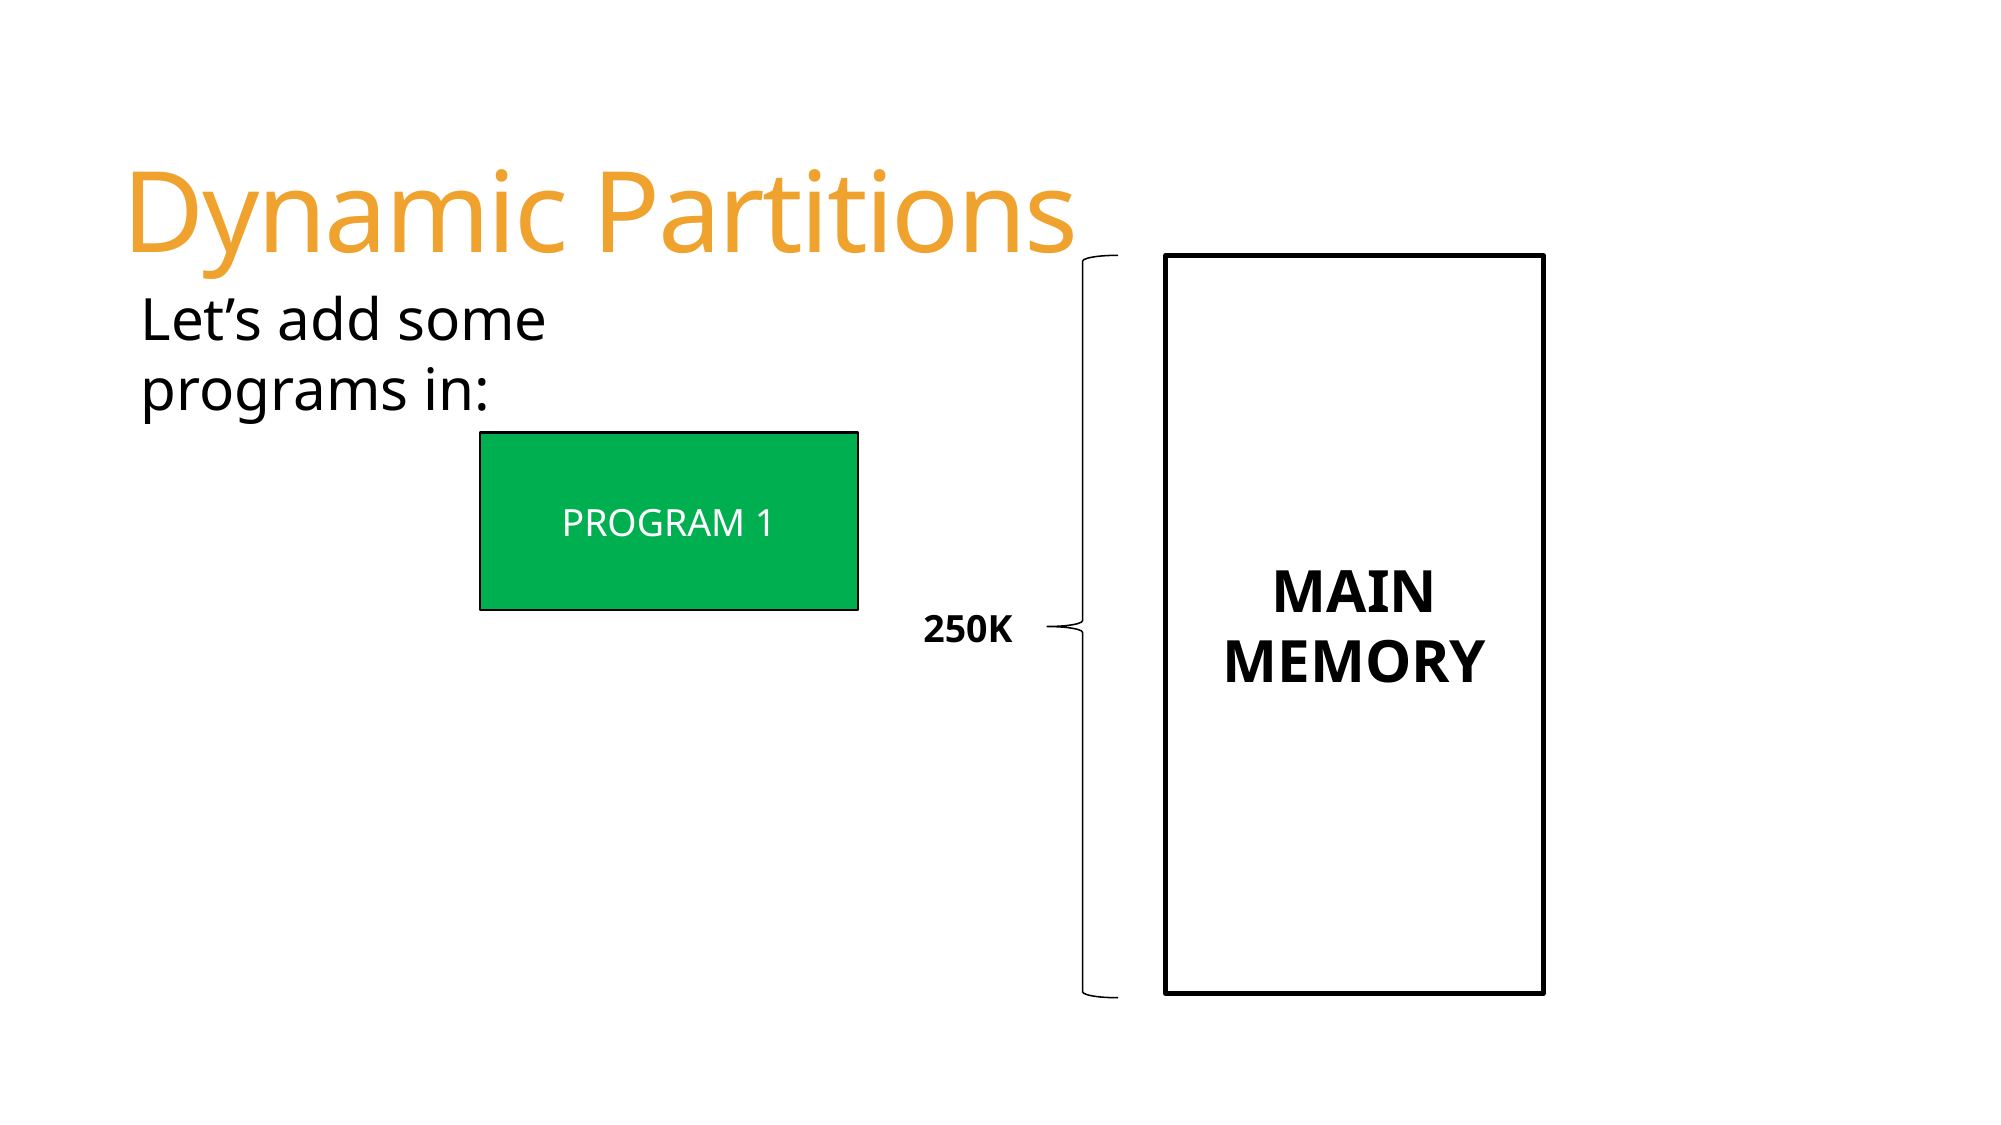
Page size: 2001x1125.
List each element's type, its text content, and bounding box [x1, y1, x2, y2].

text_box Let’s add some programs in: [125, 274, 589, 474]
text_box PROGRAM 1 [479, 431, 859, 611]
title Dynamic Partitions [107, 81, 1875, 354]
text_box [1046, 254, 1119, 999]
text_box 250K [908, 597, 1036, 658]
text_box MAIN MEMORY [1164, 254, 1544, 994]
